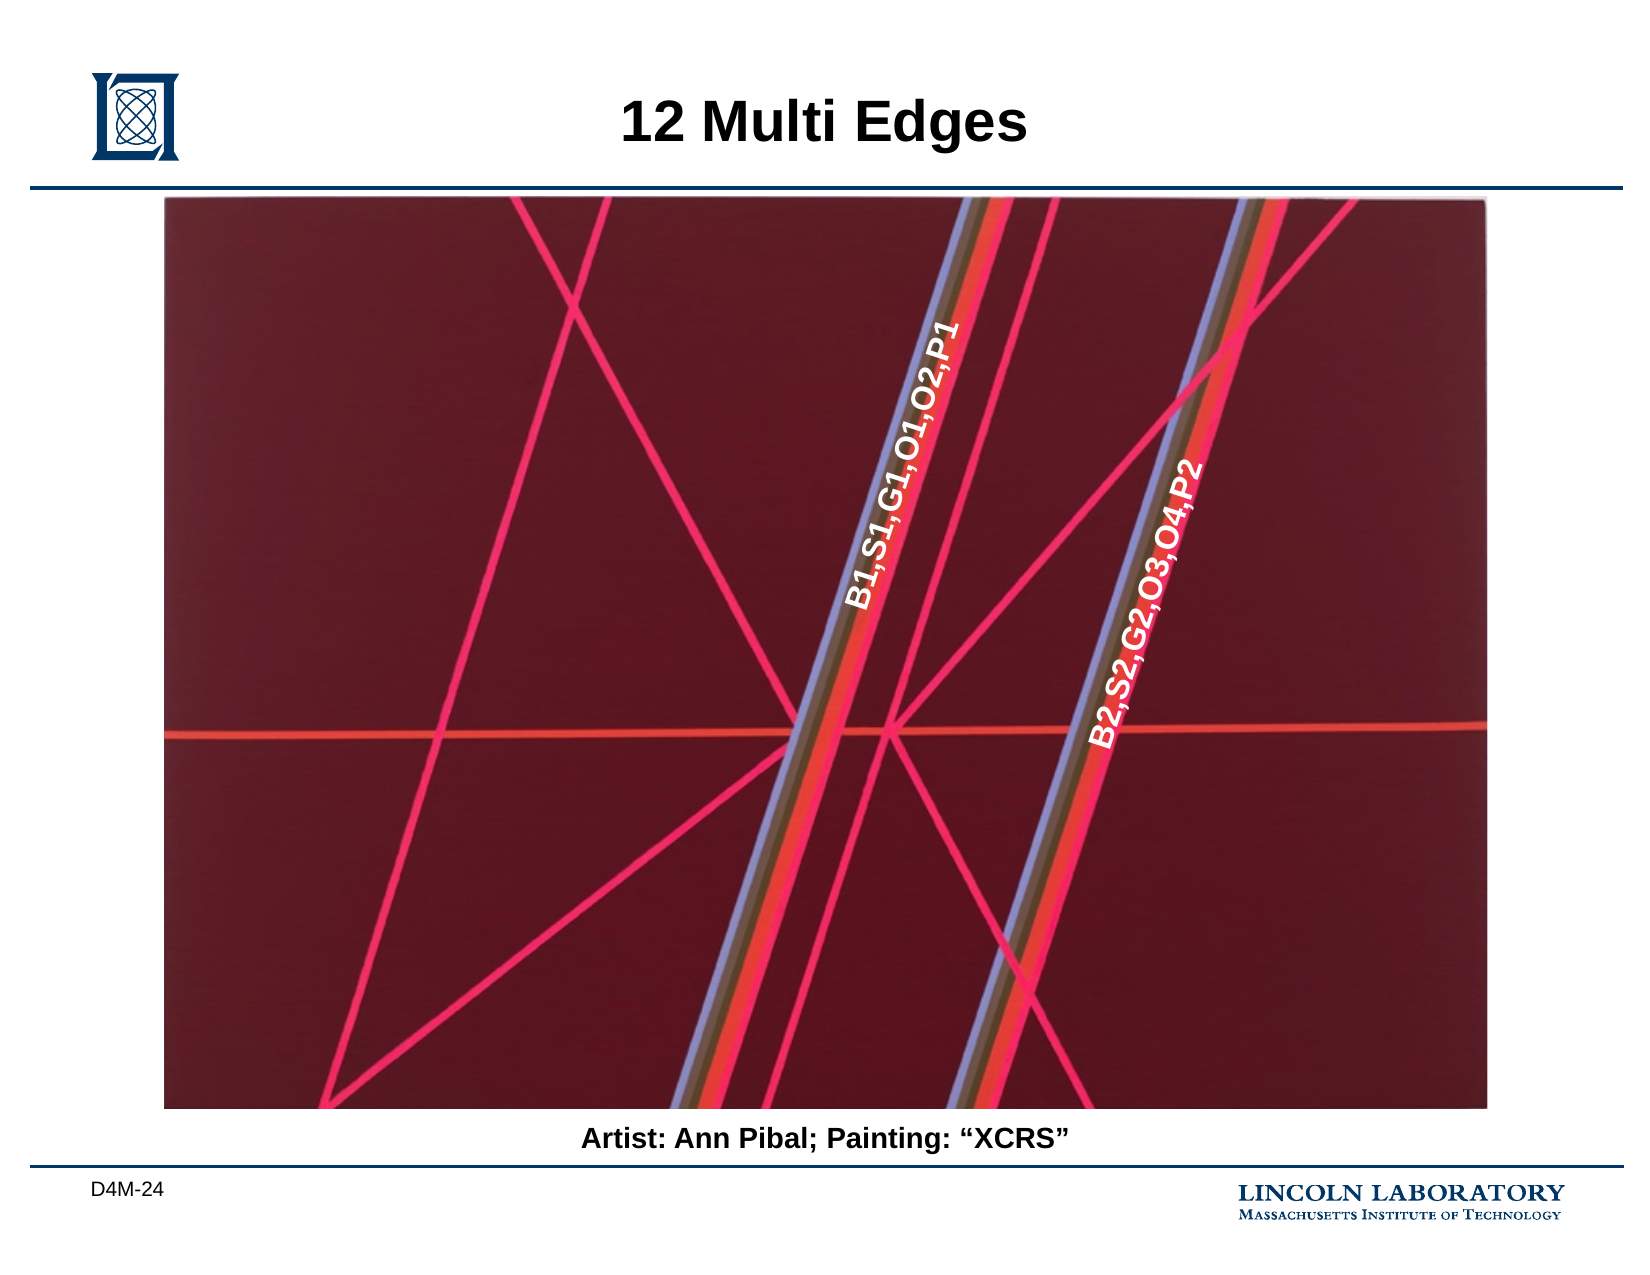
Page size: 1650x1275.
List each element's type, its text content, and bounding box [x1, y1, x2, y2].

text_box Artist: Ann Pibal; Painting: “XCRS” [565, 1117, 1086, 1163]
title 12 Multi Edges [169, 45, 1481, 195]
picture [163, 196, 1488, 1109]
